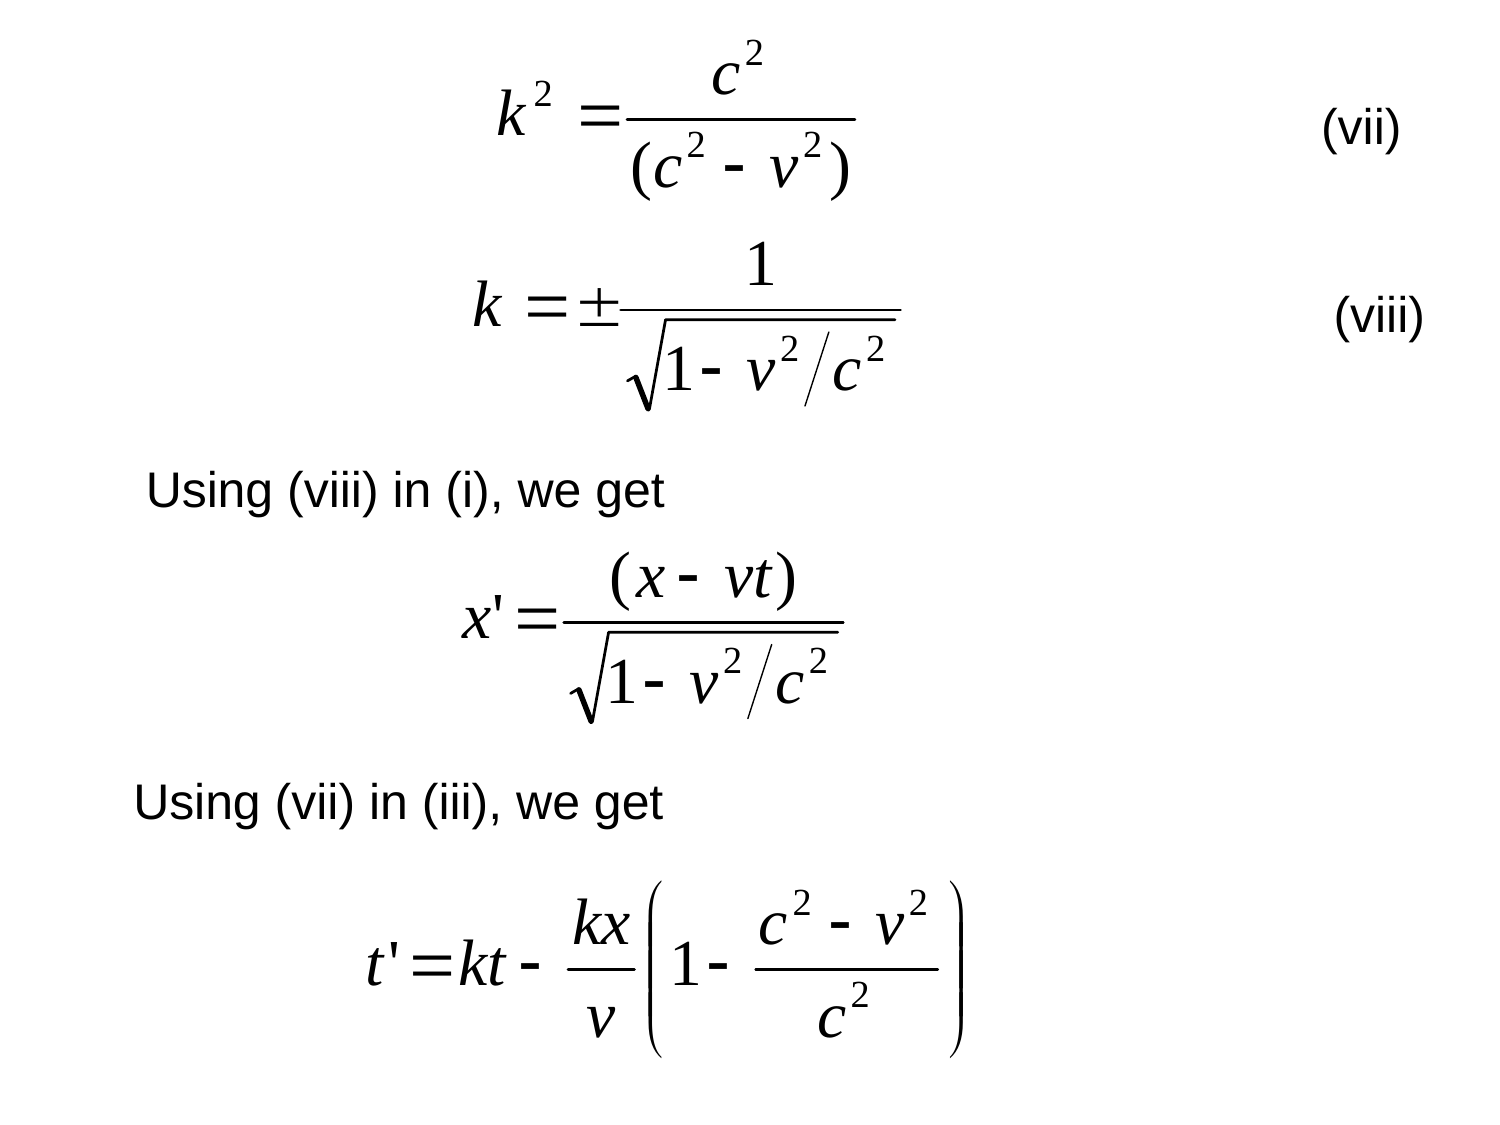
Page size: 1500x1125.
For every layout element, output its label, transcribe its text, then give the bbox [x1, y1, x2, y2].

picture [448, 535, 855, 738]
picture [486, 21, 871, 213]
text_box Using (vii) in (iii), we get [62, 762, 1025, 850]
picture [357, 865, 983, 1074]
text_box Using (viii) in (i), we get [74, 449, 1038, 538]
text_box (viii) [1262, 274, 1450, 363]
picture [462, 222, 913, 425]
text_box (vii) [1250, 87, 1438, 175]
